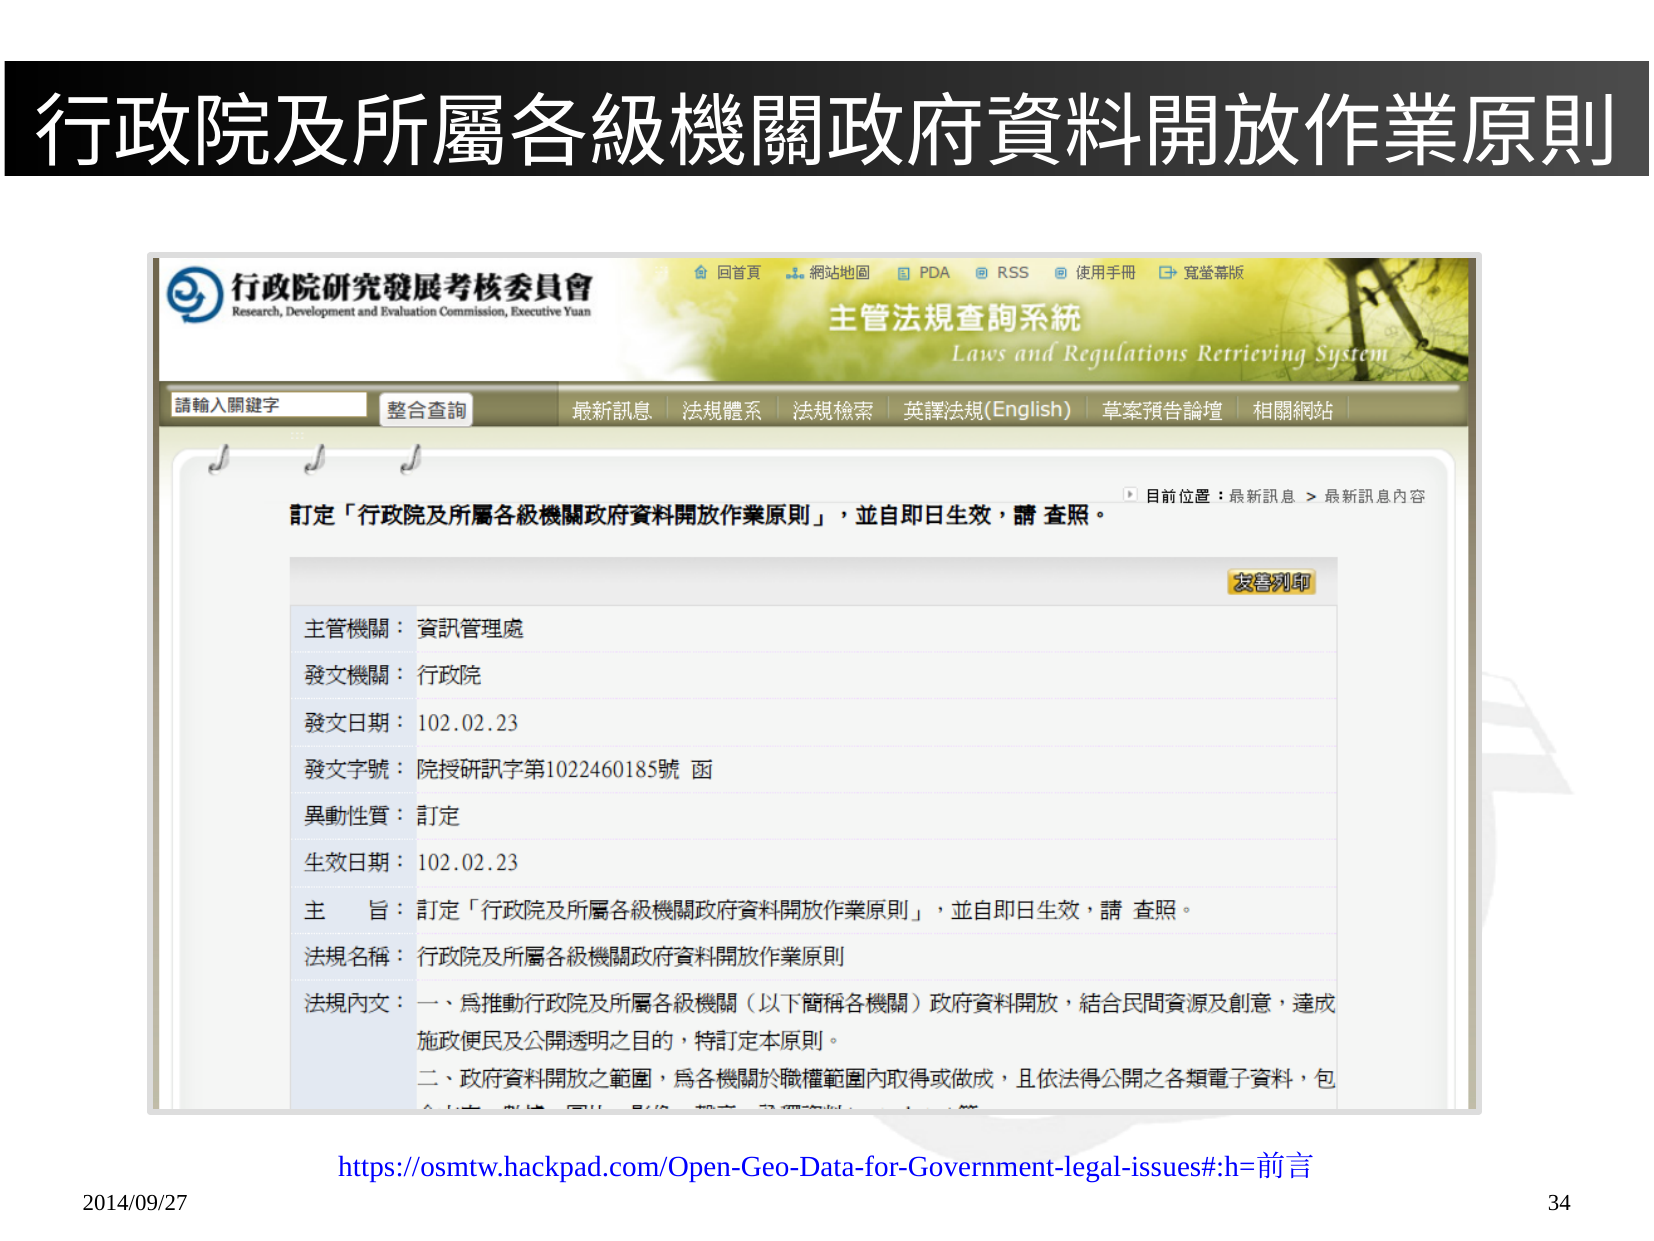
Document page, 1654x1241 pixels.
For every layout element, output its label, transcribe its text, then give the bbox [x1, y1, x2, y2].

picture [551, 332, 1577, 1170]
slide_number 34 [1185, 1129, 1571, 1216]
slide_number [82, 1129, 468, 1216]
text_box 行政院及所屬各級機關政府資料開放作業原則 [4, 61, 1649, 176]
picture [152, 258, 1477, 1109]
text_box https://osmtw.hackpad.com/Open-Geo-Data-for-Government-legal-issues#:h=前言 [323, 1139, 1331, 1190]
